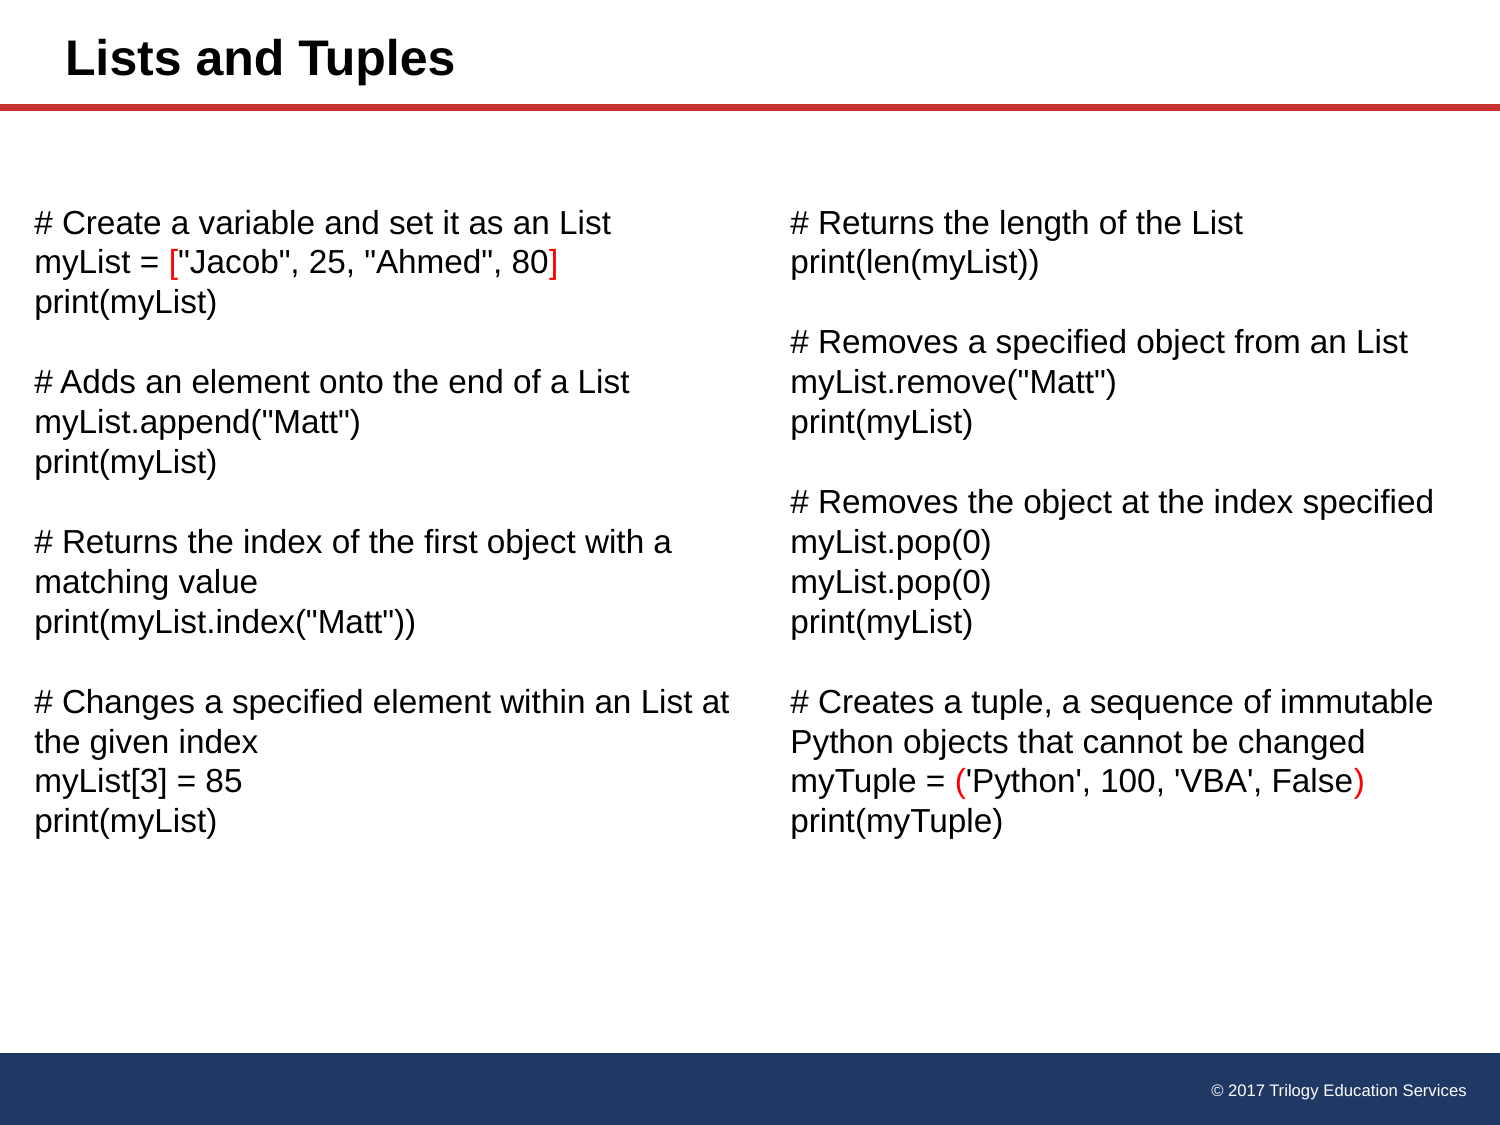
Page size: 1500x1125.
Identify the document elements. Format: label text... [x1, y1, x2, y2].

text_box # Create a variable and set it as an List myList = ["Jacob", 25, "Ahmed", 80] print(myList) # Adds an element onto the end of a List myList.append("Matt") print(myList) # Returns the index of the first object with a matching value print(myList.index("Matt")) # Changes a specified element within an List at the given index myList[3] = 85 print(myList) [19, 193, 770, 927]
text_box # Returns the length of the List print(len(myList)) # Removes a specified object from an List myList.remove("Matt") print(myList) # Removes the object at the index specified myList.pop(0) myList.pop(0) print(myList) # Creates a tuple, a sequence of immutable Python objects that cannot be changed myTuple = ('Python', 100, 'VBA', False) print(myTuple) [775, 193, 1481, 847]
title Lists and Tuples [50, 5, 948, 113]
